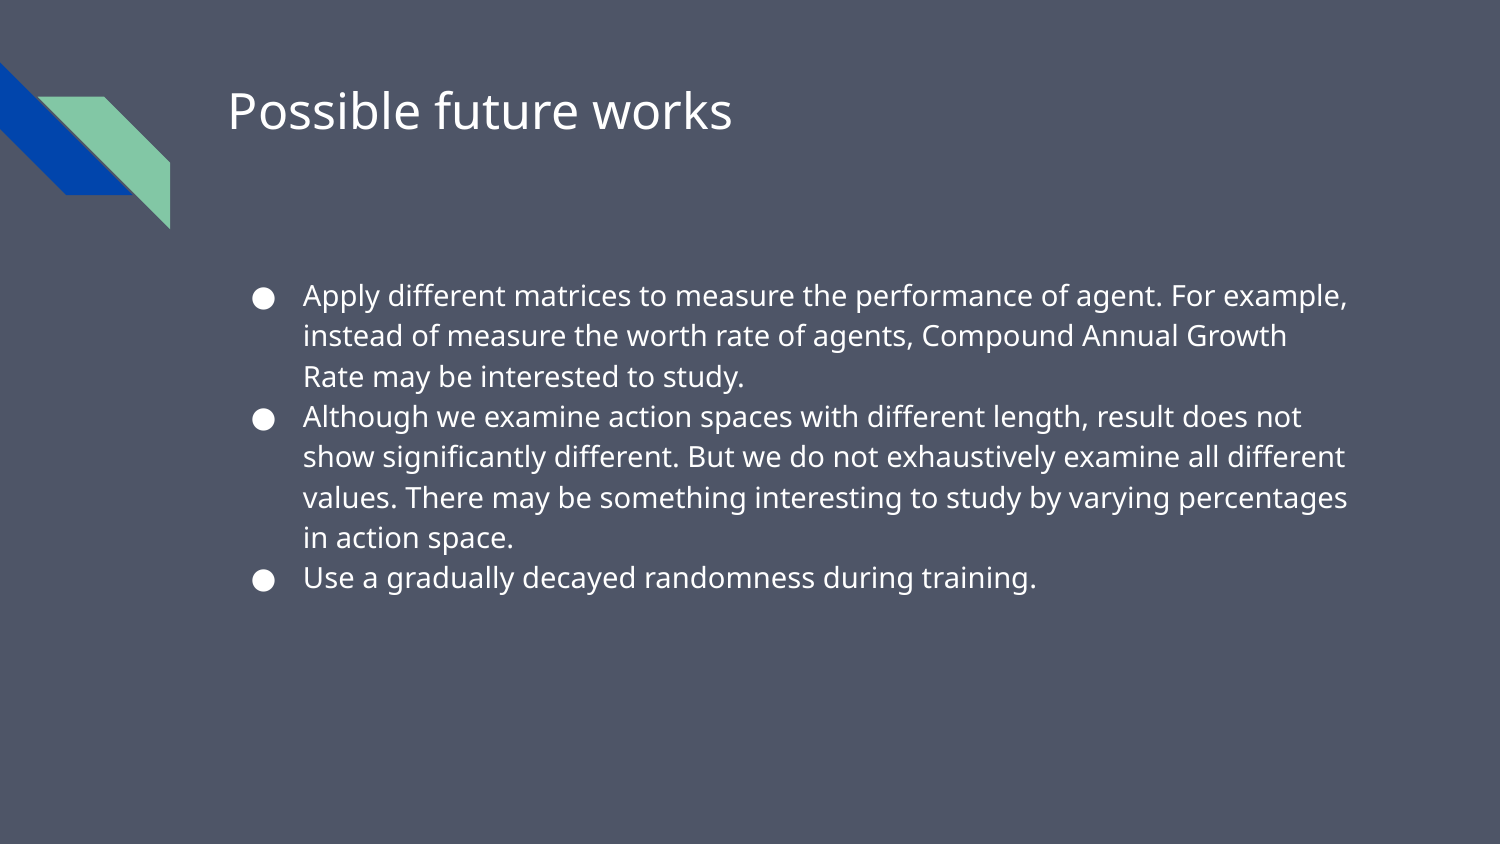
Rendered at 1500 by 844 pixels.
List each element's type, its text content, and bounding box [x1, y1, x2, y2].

title Possible future works [212, 64, 1368, 215]
list Apply different matrices to measure the performance of agent. For example, instead of measure the worth rate of agents, Compound Annual Growth Rate may be interested to study. Although we examine action spaces with different length, result does not show significantly different. But we do not exhaustively examine all different values. There may be something interesting to study by varying percentages in action space. Use a gradually decayed randomness during training. [212, 257, 1368, 735]
